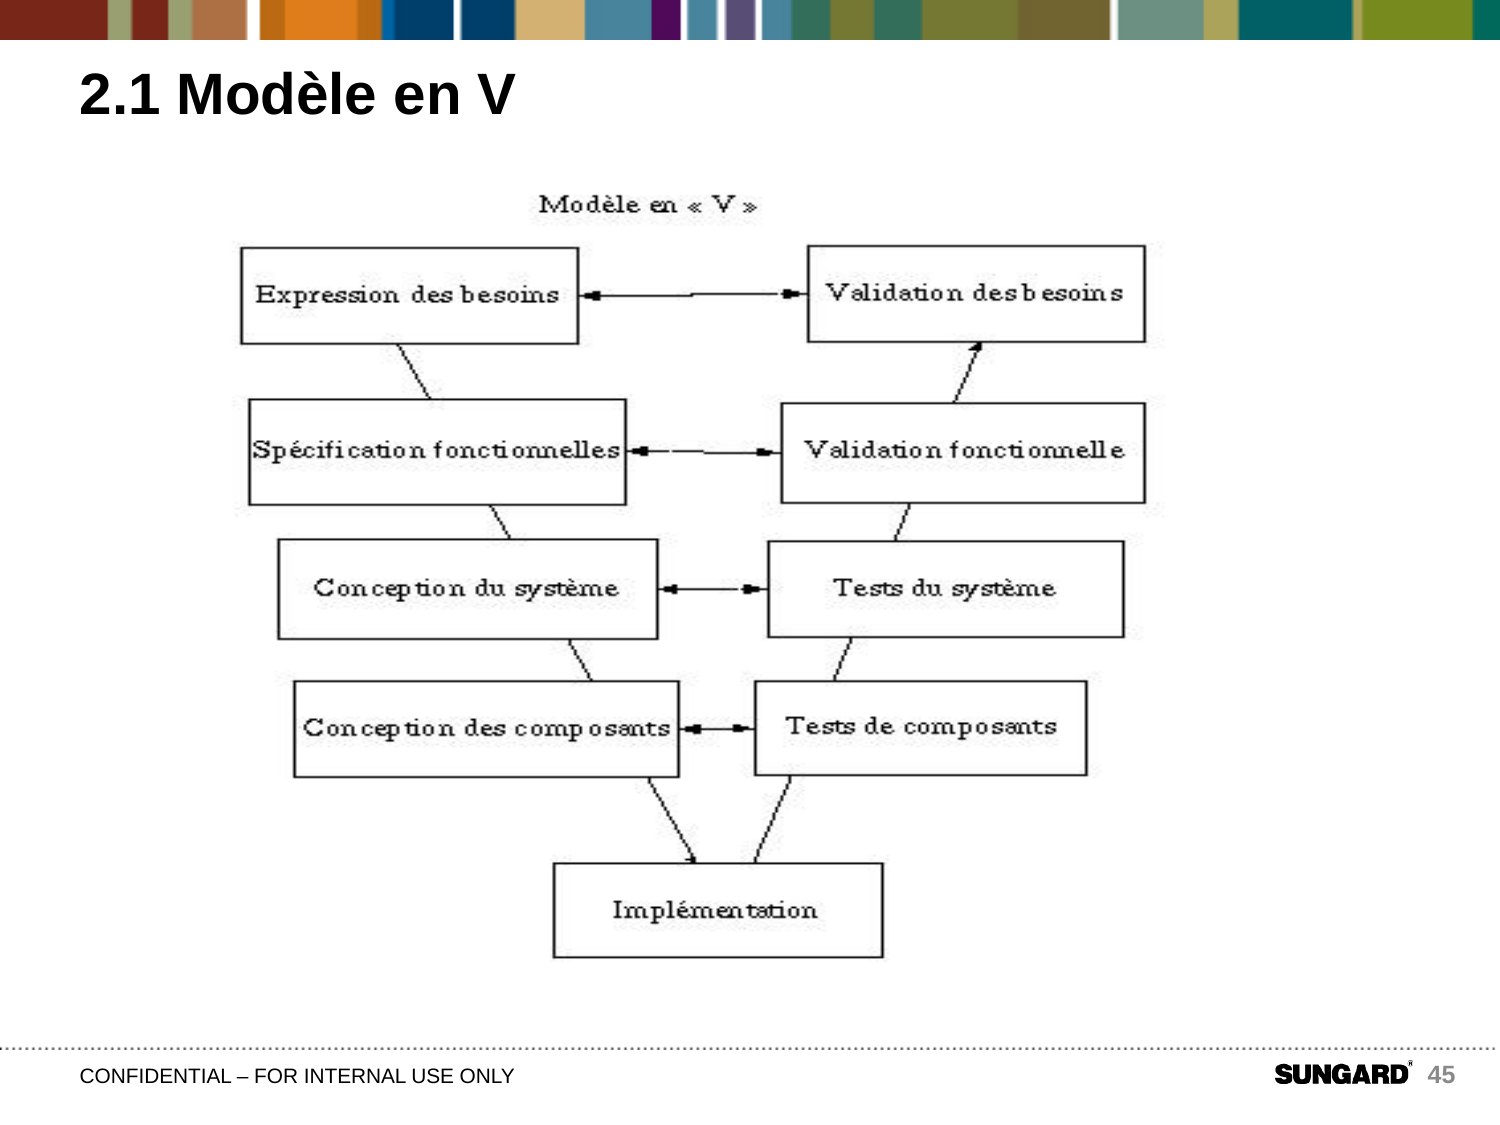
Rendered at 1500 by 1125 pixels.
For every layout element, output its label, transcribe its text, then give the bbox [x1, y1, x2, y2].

picture [0, 0, 1500, 40]
picture [1275, 1060, 1396, 1084]
title 2.1 Modèle en V [79, 55, 1456, 146]
slide_number 45 [1396, 1058, 1456, 1088]
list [212, 165, 1213, 1022]
picture [0, 1043, 1500, 1050]
